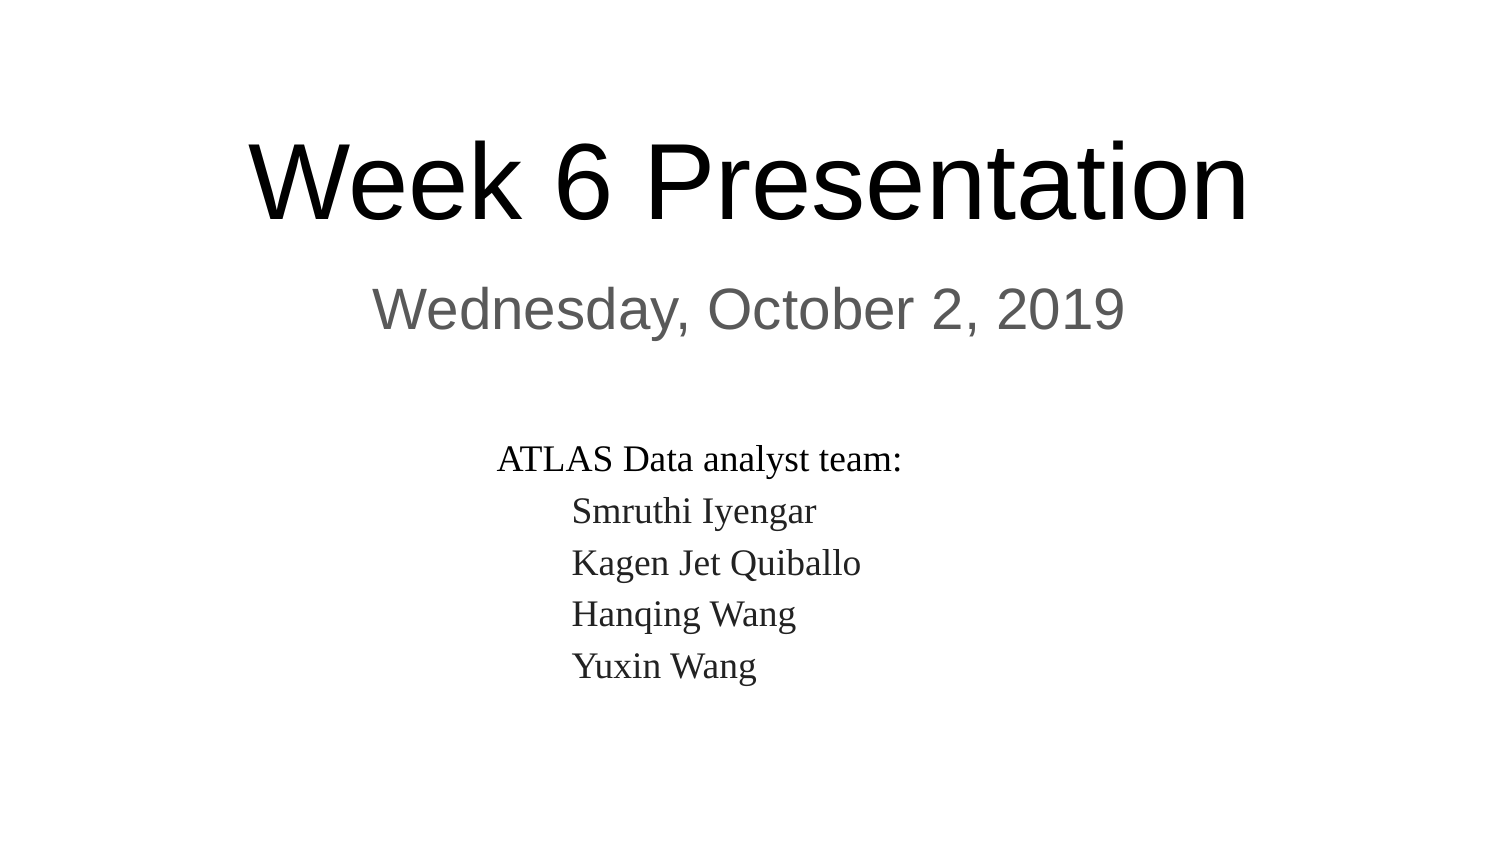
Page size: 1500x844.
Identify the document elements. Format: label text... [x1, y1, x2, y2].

text_box ATLAS Data analyst team: Smruthi Iyengar Kagen Jet Quiballo Hanqing Wang Yuxin Wang [481, 412, 1019, 697]
subtitle Wednesday, October 2, 2019 [51, 255, 1449, 386]
title Week 6 Presentation [51, 97, 1449, 255]
